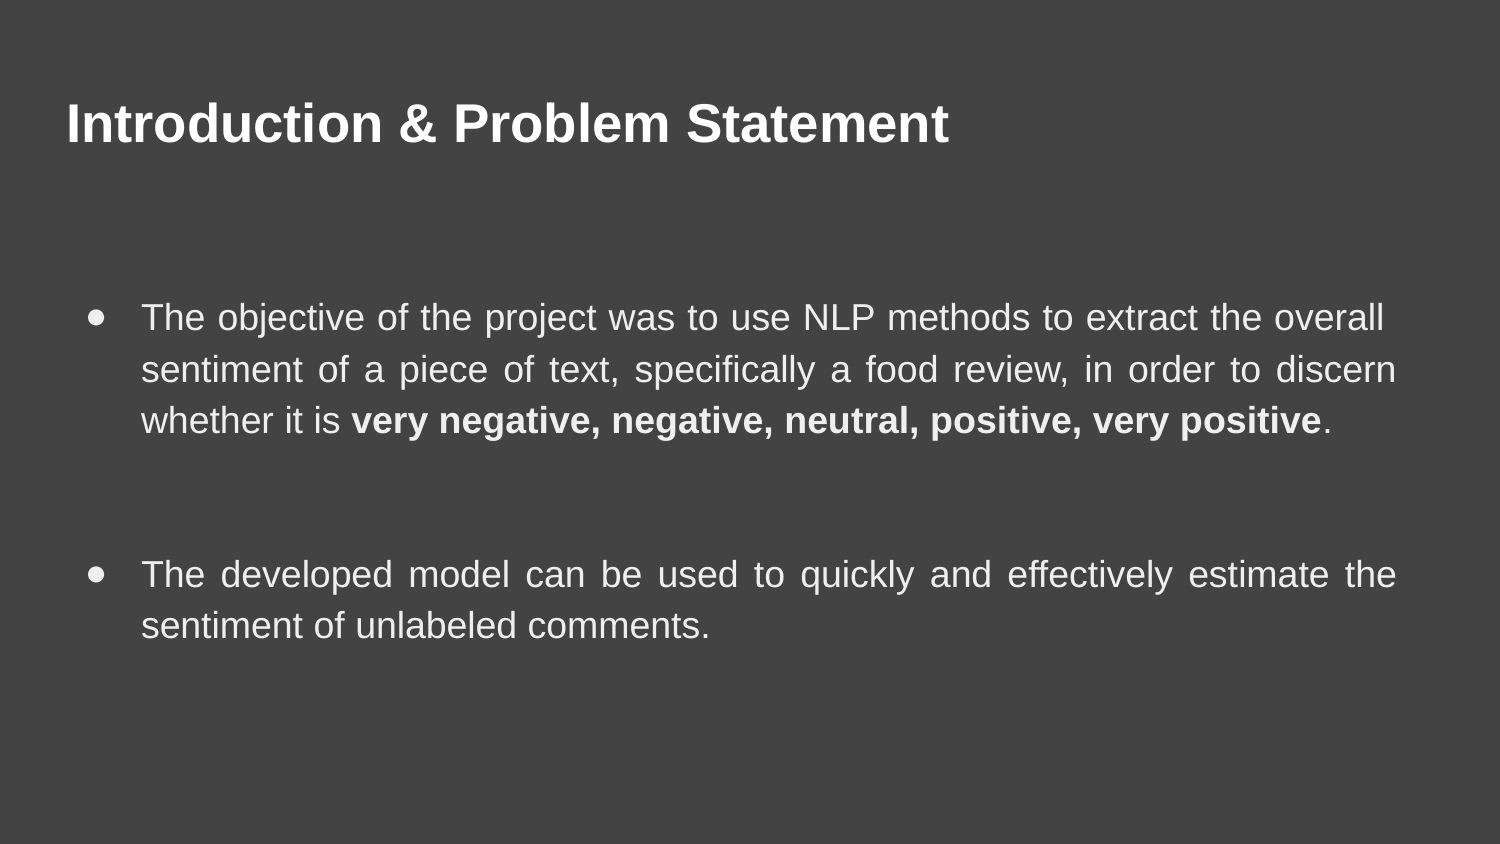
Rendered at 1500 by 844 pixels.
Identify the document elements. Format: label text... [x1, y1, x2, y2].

list The objective of the project was to use NLP methods to extract the overall sentiment of a piece of text, specifically a food review, in order to discern whether it is very negative, negative, neutral, positive, very positive. The developed model can be used to quickly and effectively estimate the sentiment of unlabeled comments. [51, 271, 1413, 799]
title Introduction & Problem Statement [51, 72, 1449, 167]
